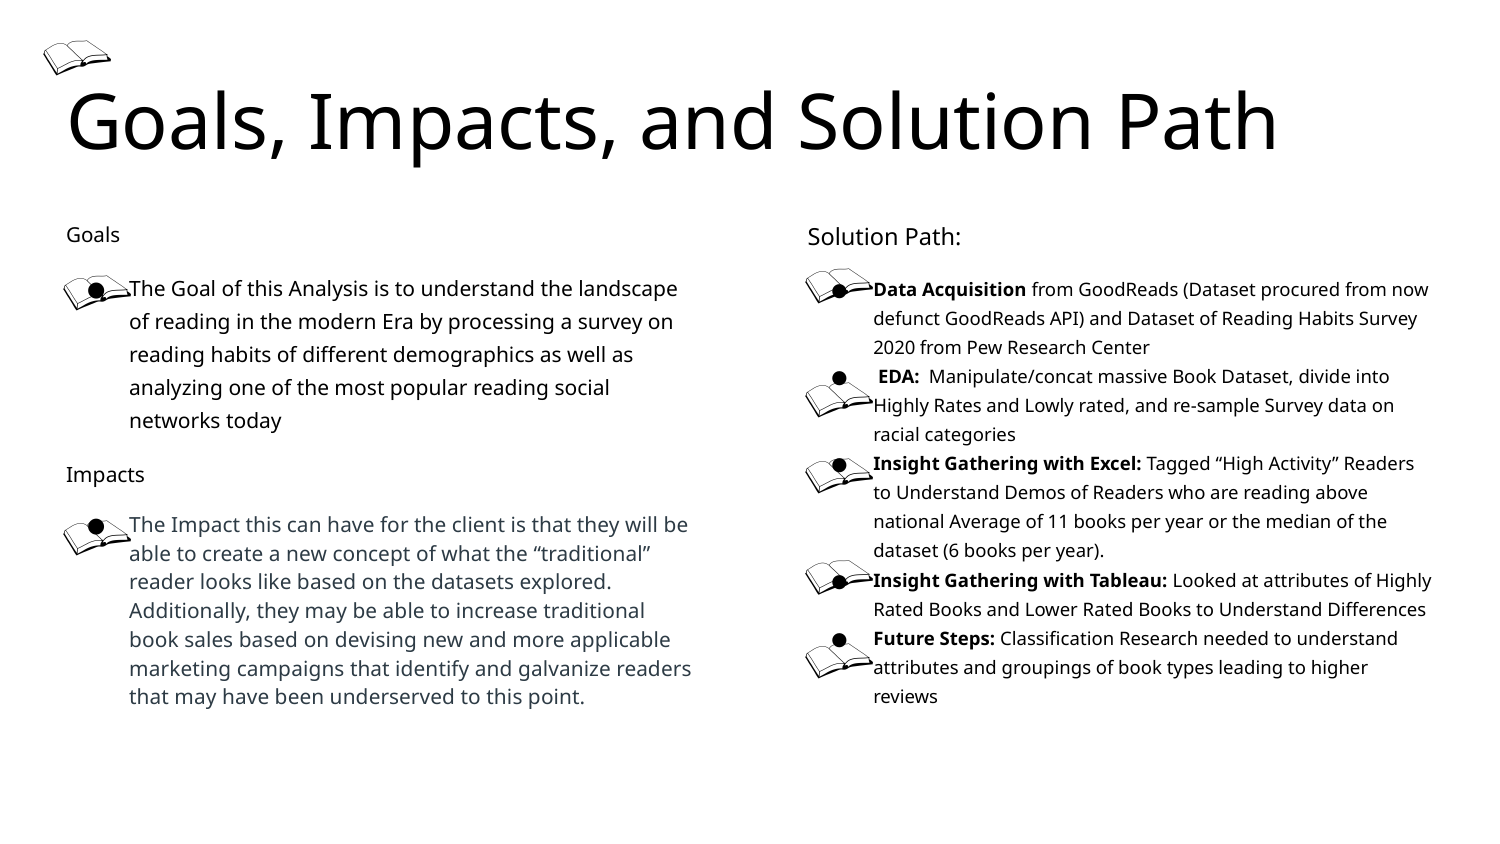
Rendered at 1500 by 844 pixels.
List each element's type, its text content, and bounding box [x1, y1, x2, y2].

list Goals The Goal of this Analysis is to understand the landscape of reading in the modern Era by processing a survey on reading habits of different demographics as well as analyzing one of the most popular reading social networks today Impacts The Impact this can have for the client is that they will be able to create a new concept of what the “traditional” reader looks like based on the datasets explored. Additionally, they may be able to increase traditional book sales based on devising new and more applicable marketing campaigns that identify and galvanize readers that may have been underserved to this point. [51, 200, 708, 752]
picture [805, 627, 874, 695]
picture [805, 543, 874, 612]
picture [63, 504, 132, 573]
picture [805, 252, 874, 320]
title Goals, Impacts, and Solution Path [51, 51, 1449, 189]
picture [805, 366, 874, 434]
picture [805, 442, 874, 510]
list Solution Path: Data Acquisition from GoodReads (Dataset procured from now defunct GoodReads API) and Dataset of Reading Habits Survey 2020 from Pew Research Center EDA: Manipulate/concat massive Book Dataset, divide into Highly Rates and Lowly rated, and re-sample Survey data on racial categories Insight Gathering with Excel: Tagged “High Activity” Readers to Understand Demos of Readers who are reading above national Average of 11 books per year or the median of the dataset (6 books per year). Insight Gathering with Tableau: Looked at attributes of Highly Rated Books and Lower Rated Books to Understand Differences Future Steps: Classification Research needed to understand attributes and groupings of book types leading to higher reviews [792, 200, 1449, 752]
picture [63, 259, 132, 327]
picture [43, 24, 111, 93]
